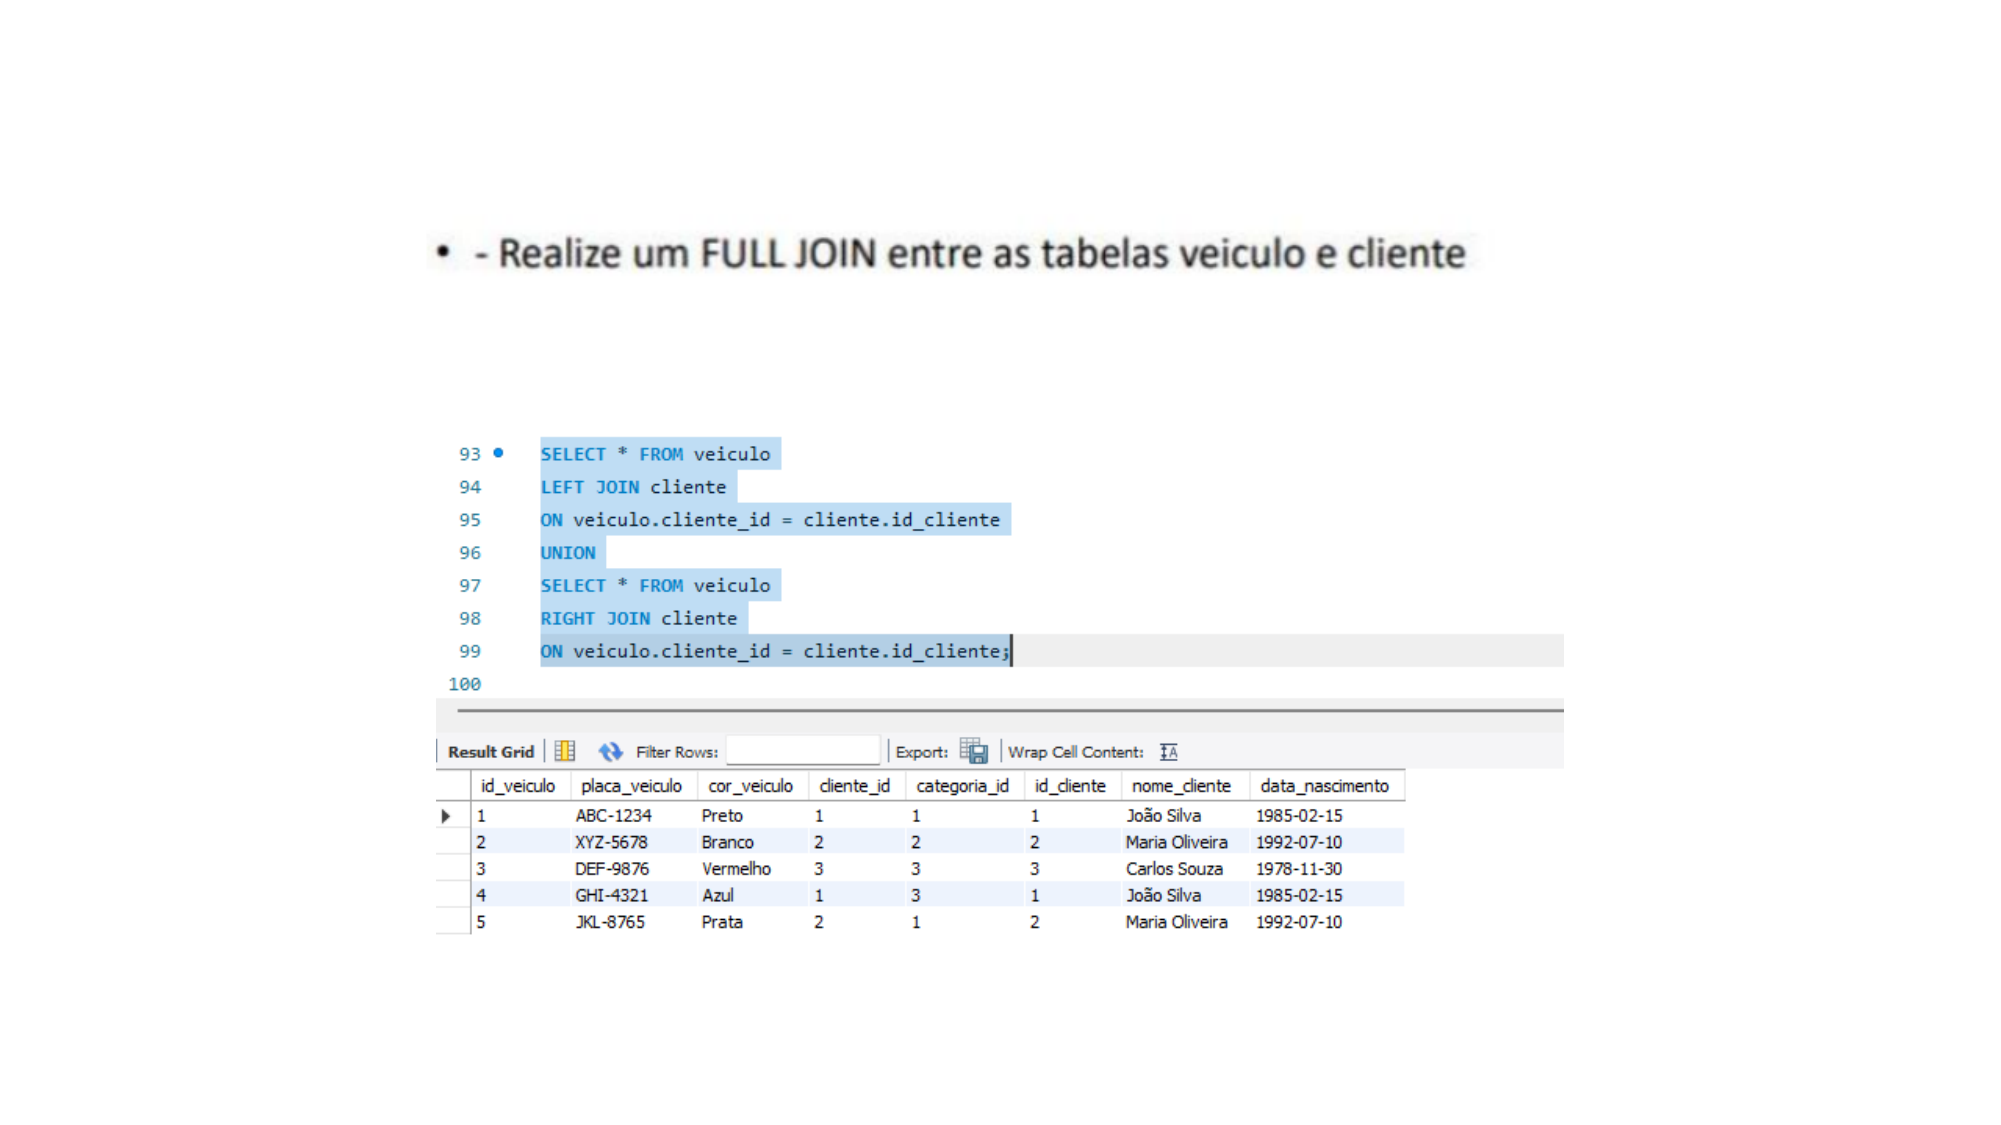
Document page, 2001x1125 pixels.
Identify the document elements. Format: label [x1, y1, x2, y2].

picture [393, 202, 1606, 306]
picture [436, 430, 1564, 981]
